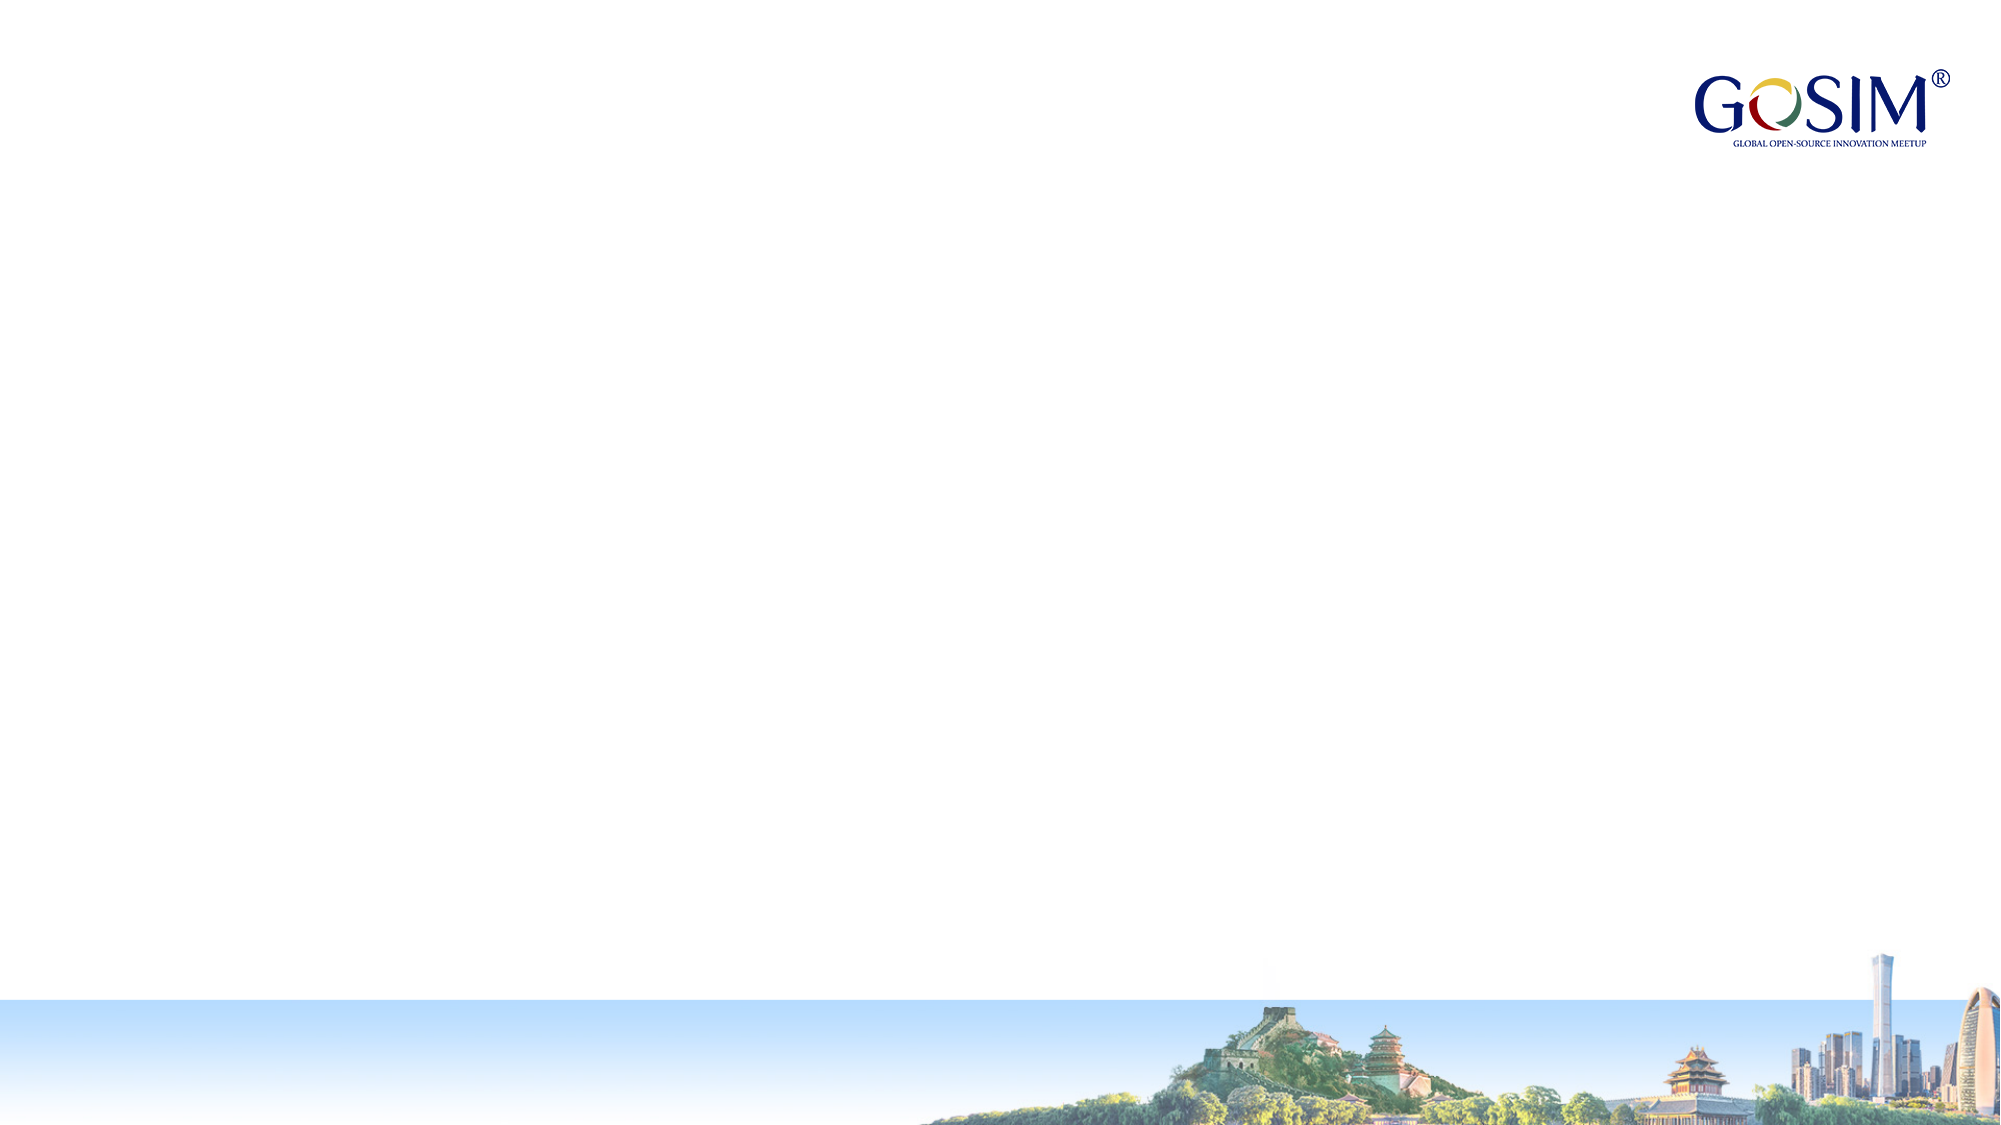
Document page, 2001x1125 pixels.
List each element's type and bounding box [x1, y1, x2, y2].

picture [1695, 69, 1950, 147]
